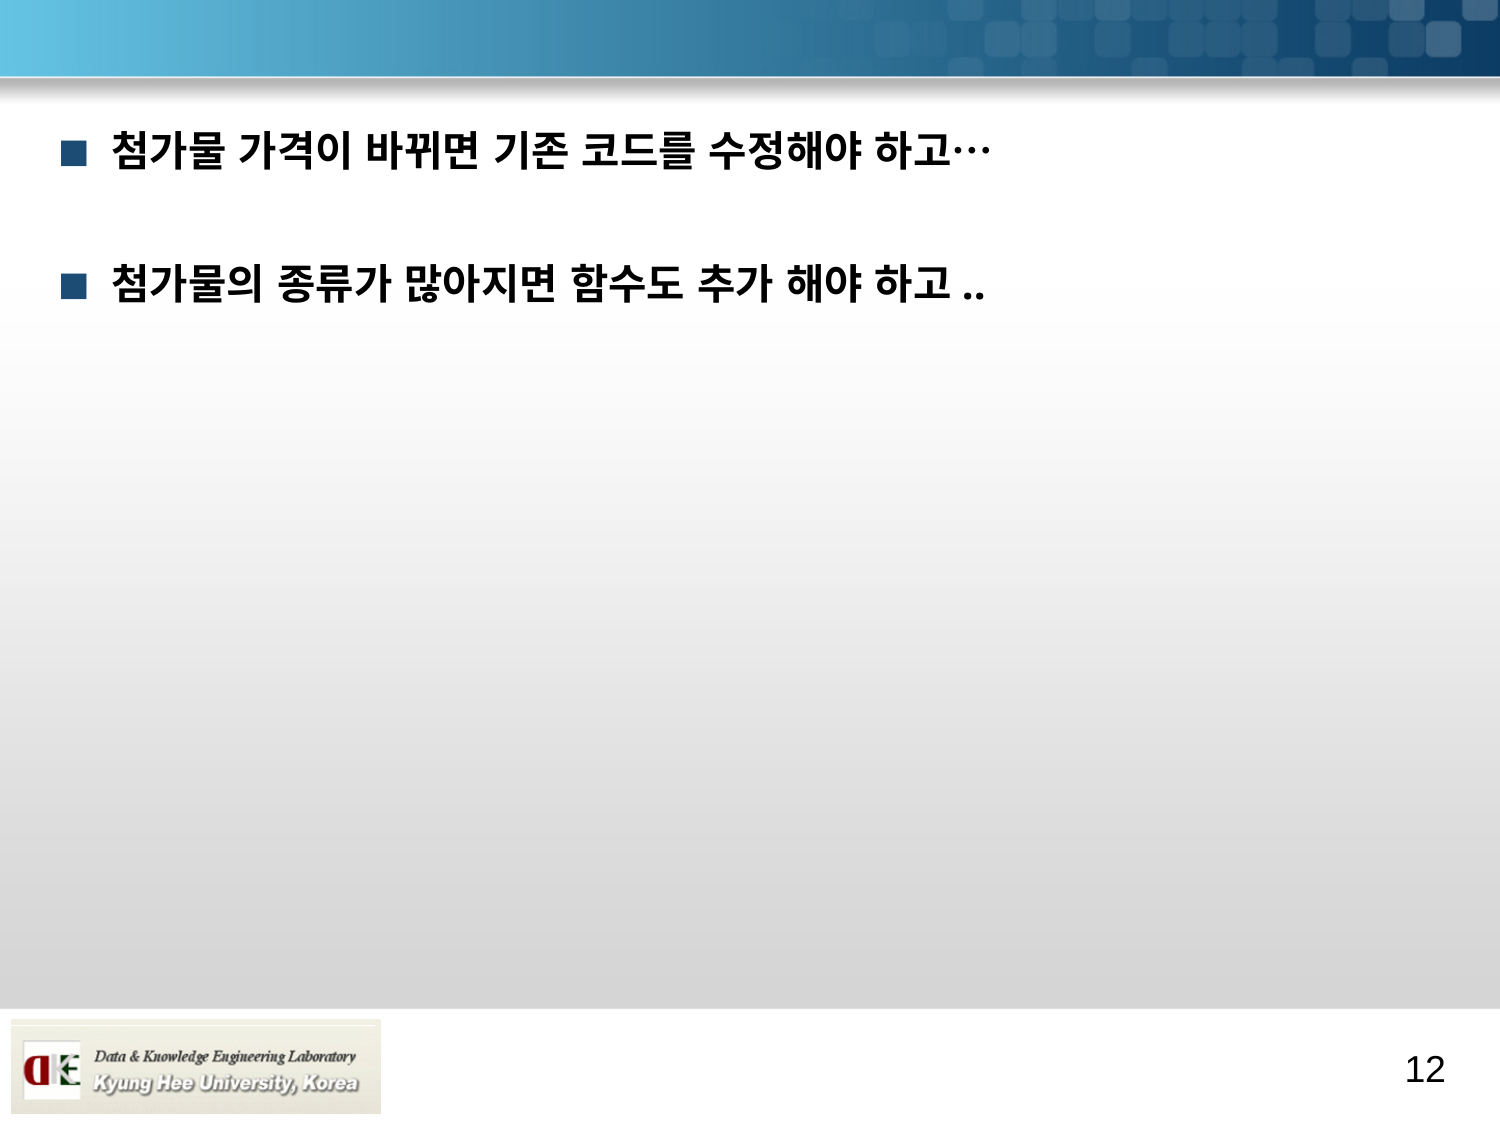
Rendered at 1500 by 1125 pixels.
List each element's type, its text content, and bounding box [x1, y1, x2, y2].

picture [0, 0, 1500, 1125]
list 첨가물 가격이 바뀌면 기존 코드를 수정해야 하고… 첨가물의 종류가 많아지면 함수도 추가 해야 하고.. [52, 116, 1451, 997]
